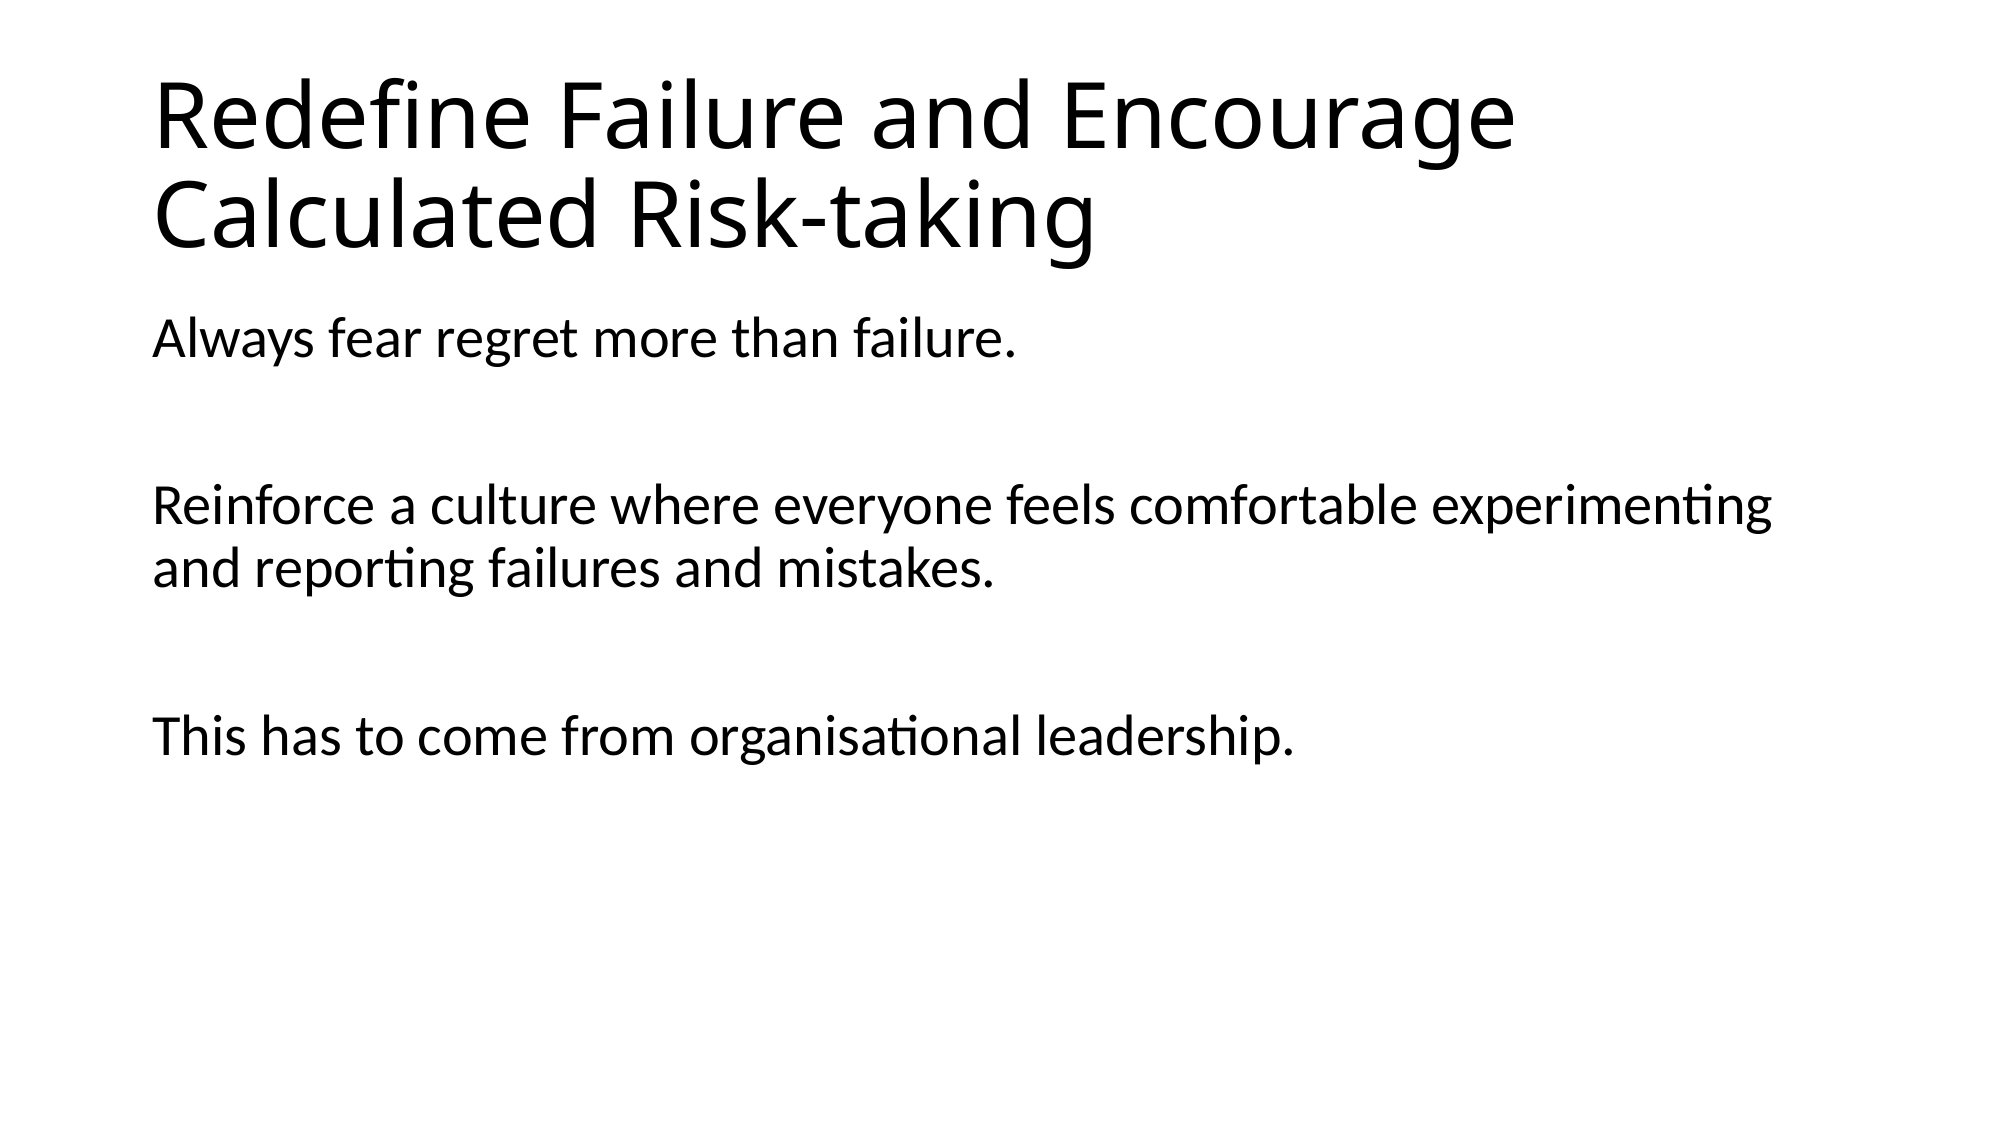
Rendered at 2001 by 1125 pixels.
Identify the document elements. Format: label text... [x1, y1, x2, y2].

list Always fear regret more than failure. Reinforce a culture where everyone feels comfortable experimenting and reporting failures and mistakes. This has to come from organisational leadership. [137, 299, 1863, 1014]
title Redefine Failure and Encourage Calculated Risk-taking [137, 59, 1863, 278]
